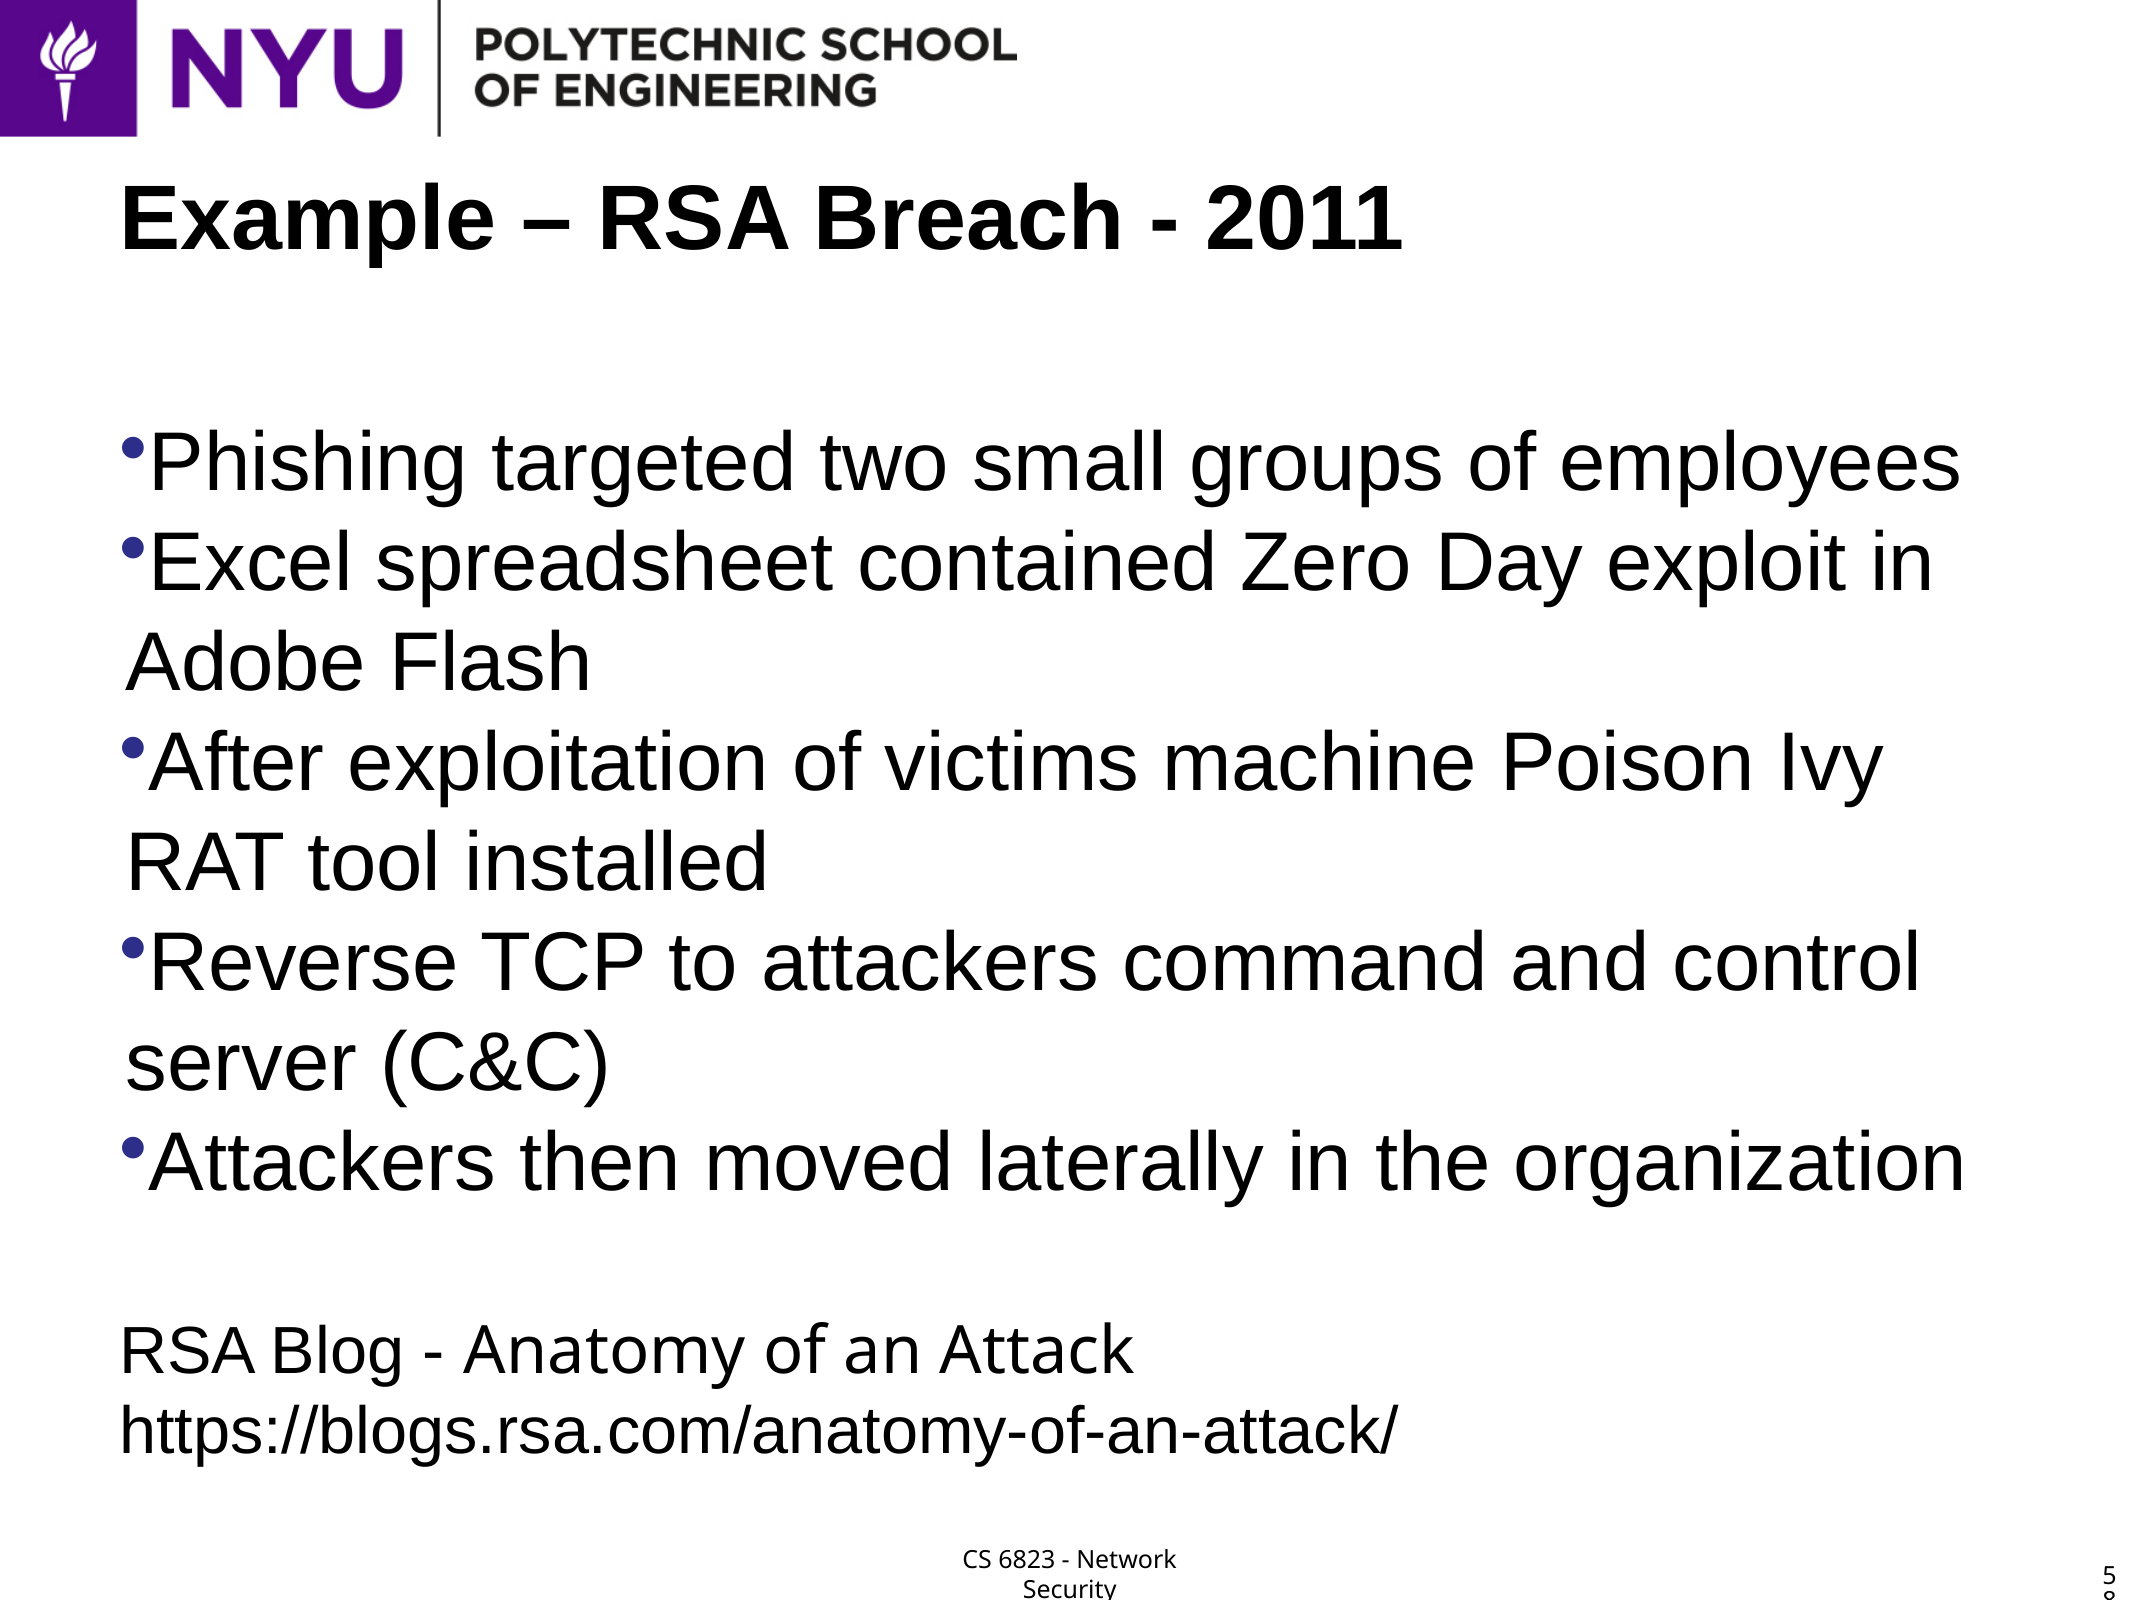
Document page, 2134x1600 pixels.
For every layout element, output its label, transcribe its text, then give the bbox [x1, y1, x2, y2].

picture [0, 0, 1017, 138]
title Example – RSA Breach - 2011 [104, 150, 2024, 286]
slide_number 58 [2086, 1551, 2132, 1599]
list Phishing targeted two small groups of employees Excel spreadsheet contained Zero Day exploit in Adobe Flash After exploitation of victims machine Poison Ivy RAT tool installed Reverse TCP to attackers command and control server (C&C) Attackers then moved laterally in the organization RSA Blog - Anatomy of an Attack https://blogs.rsa.com/anatomy-of-an-attack/ [104, 399, 2024, 1538]
